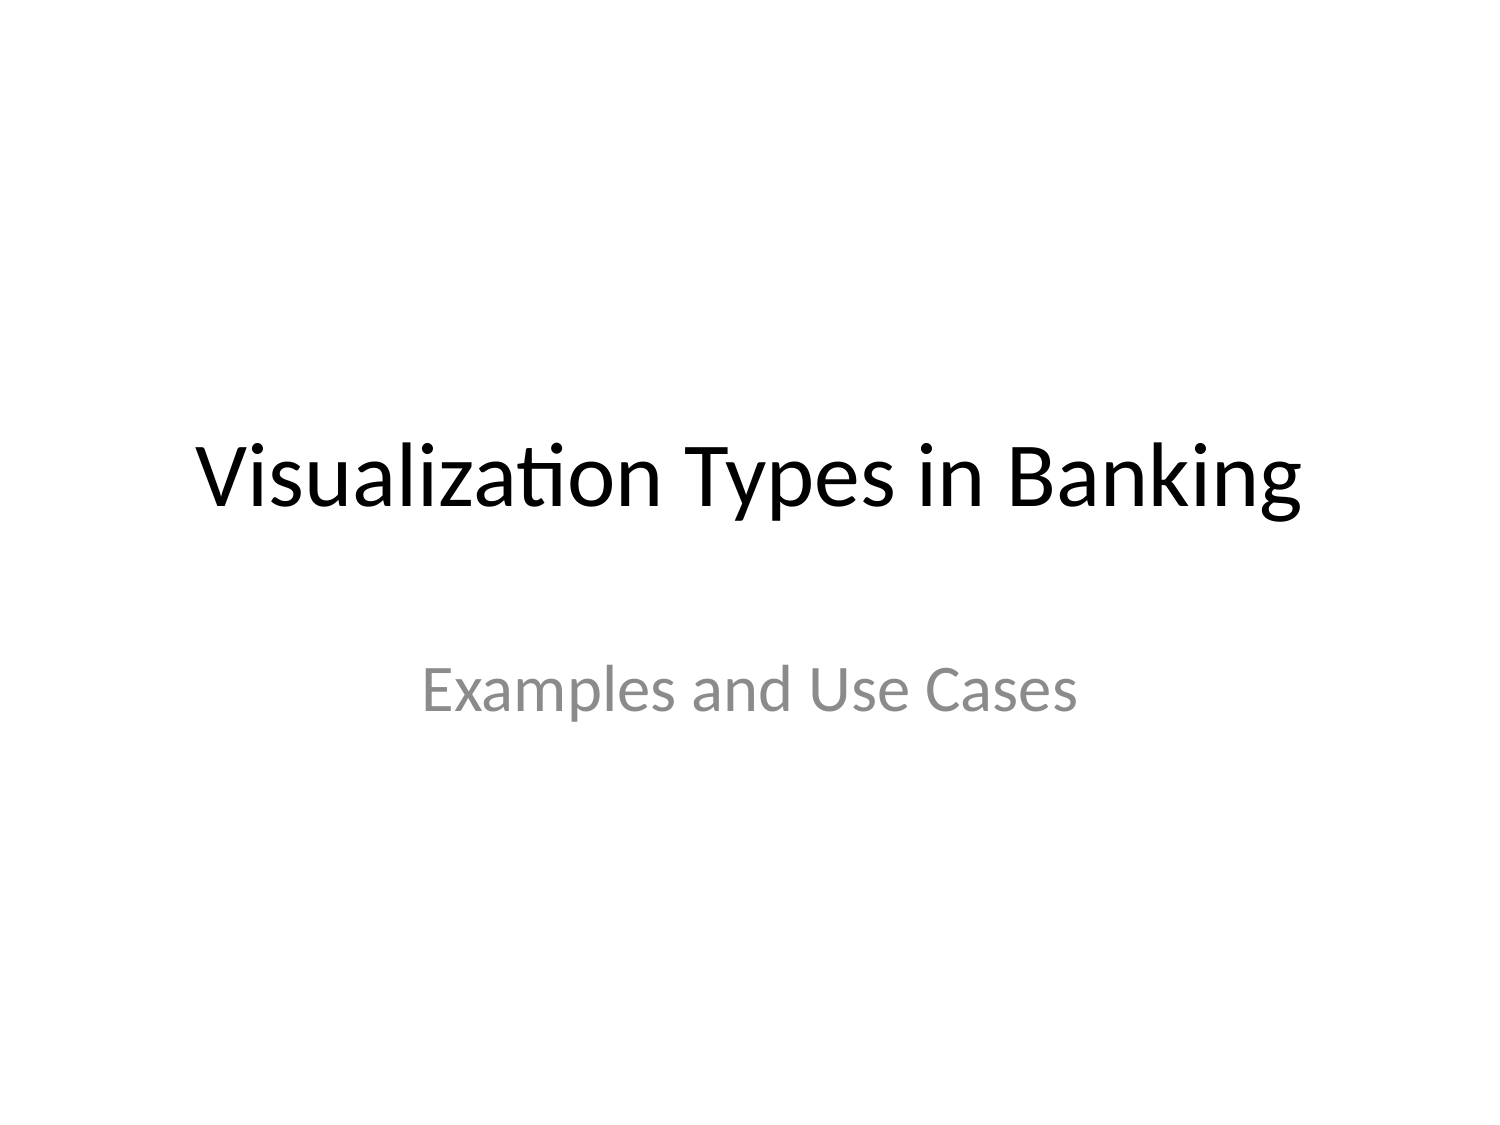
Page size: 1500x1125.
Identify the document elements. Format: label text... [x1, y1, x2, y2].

title Visualization Types in Banking [112, 349, 1388, 591]
subtitle Examples and Use Cases [225, 637, 1275, 925]
